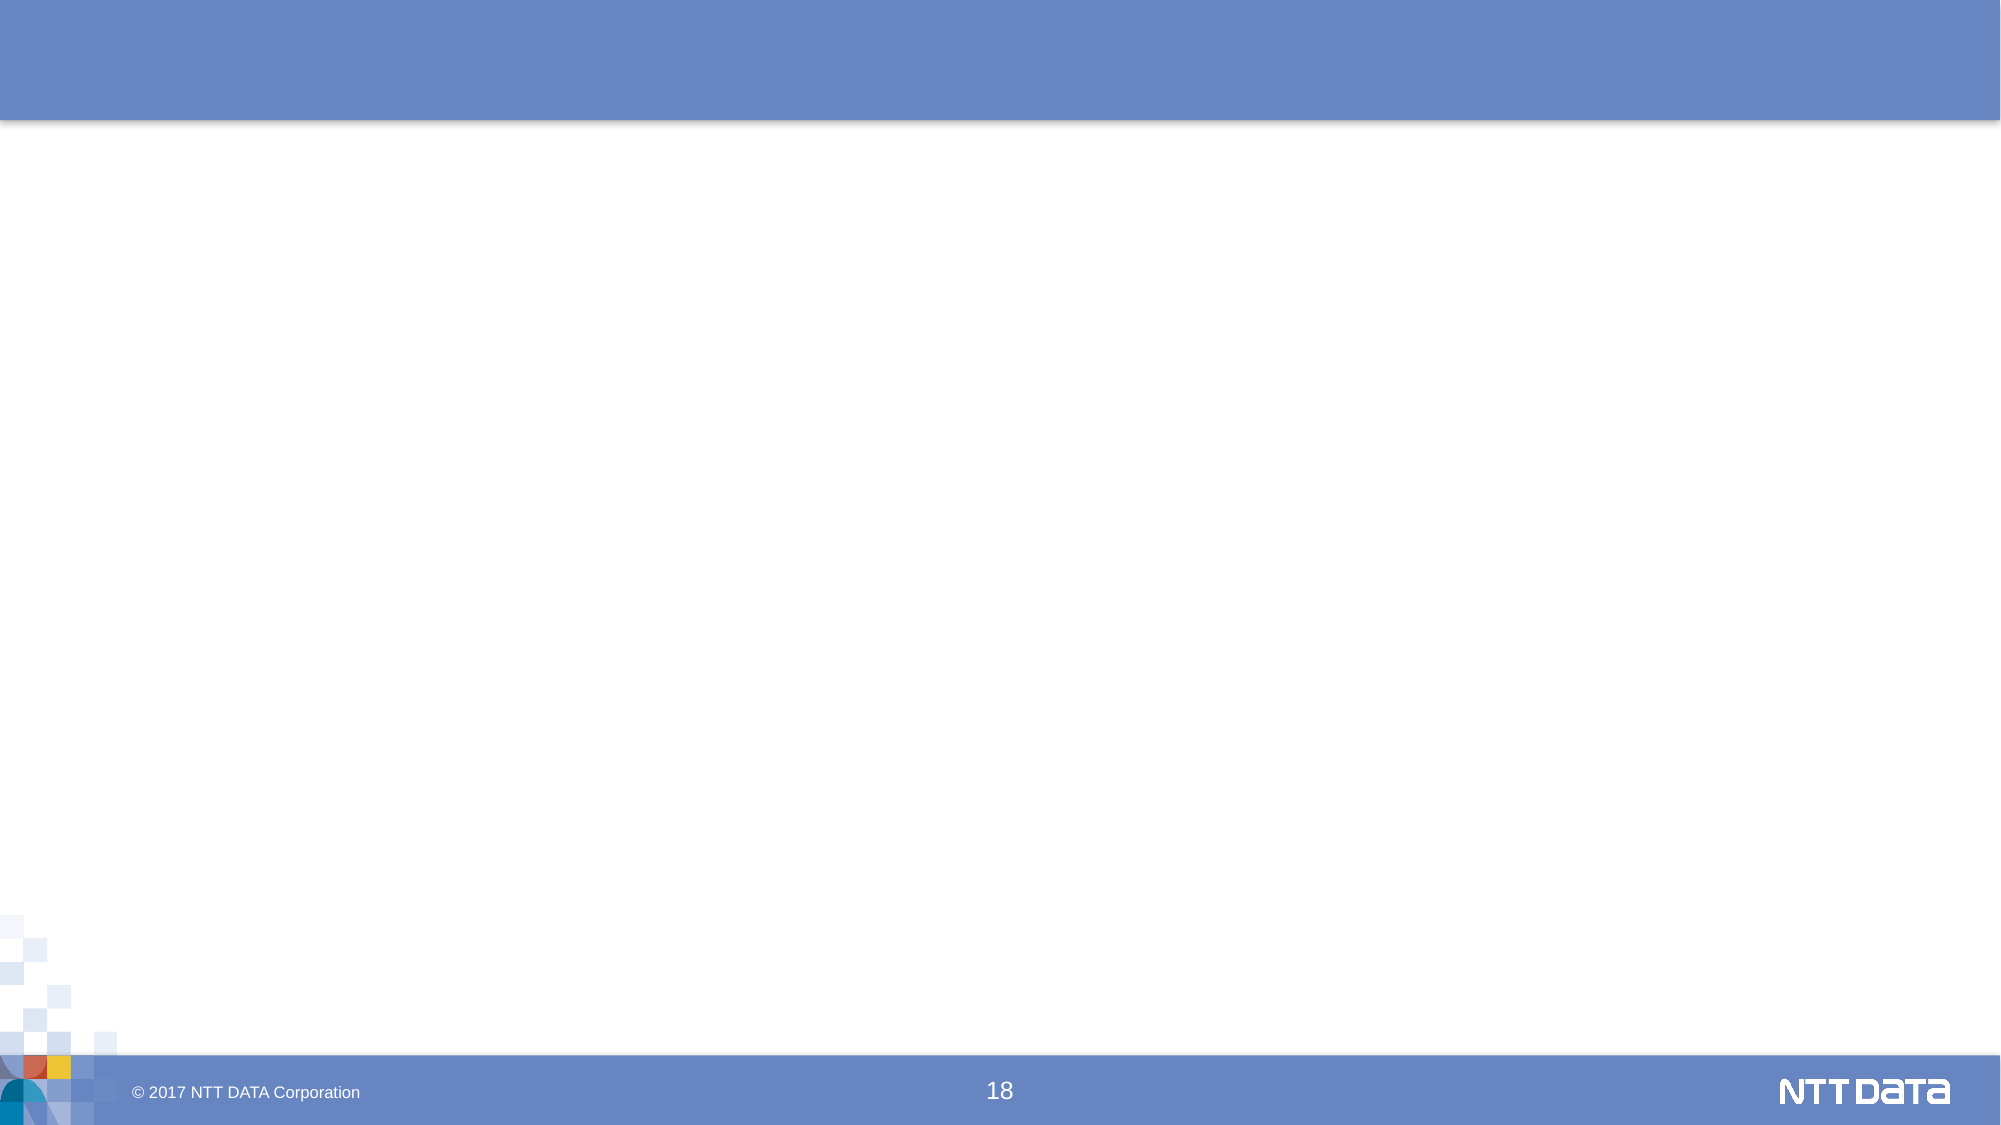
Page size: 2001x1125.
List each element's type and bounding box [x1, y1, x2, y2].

picture [1767, 1066, 1962, 1116]
picture [0, 915, 117, 1125]
